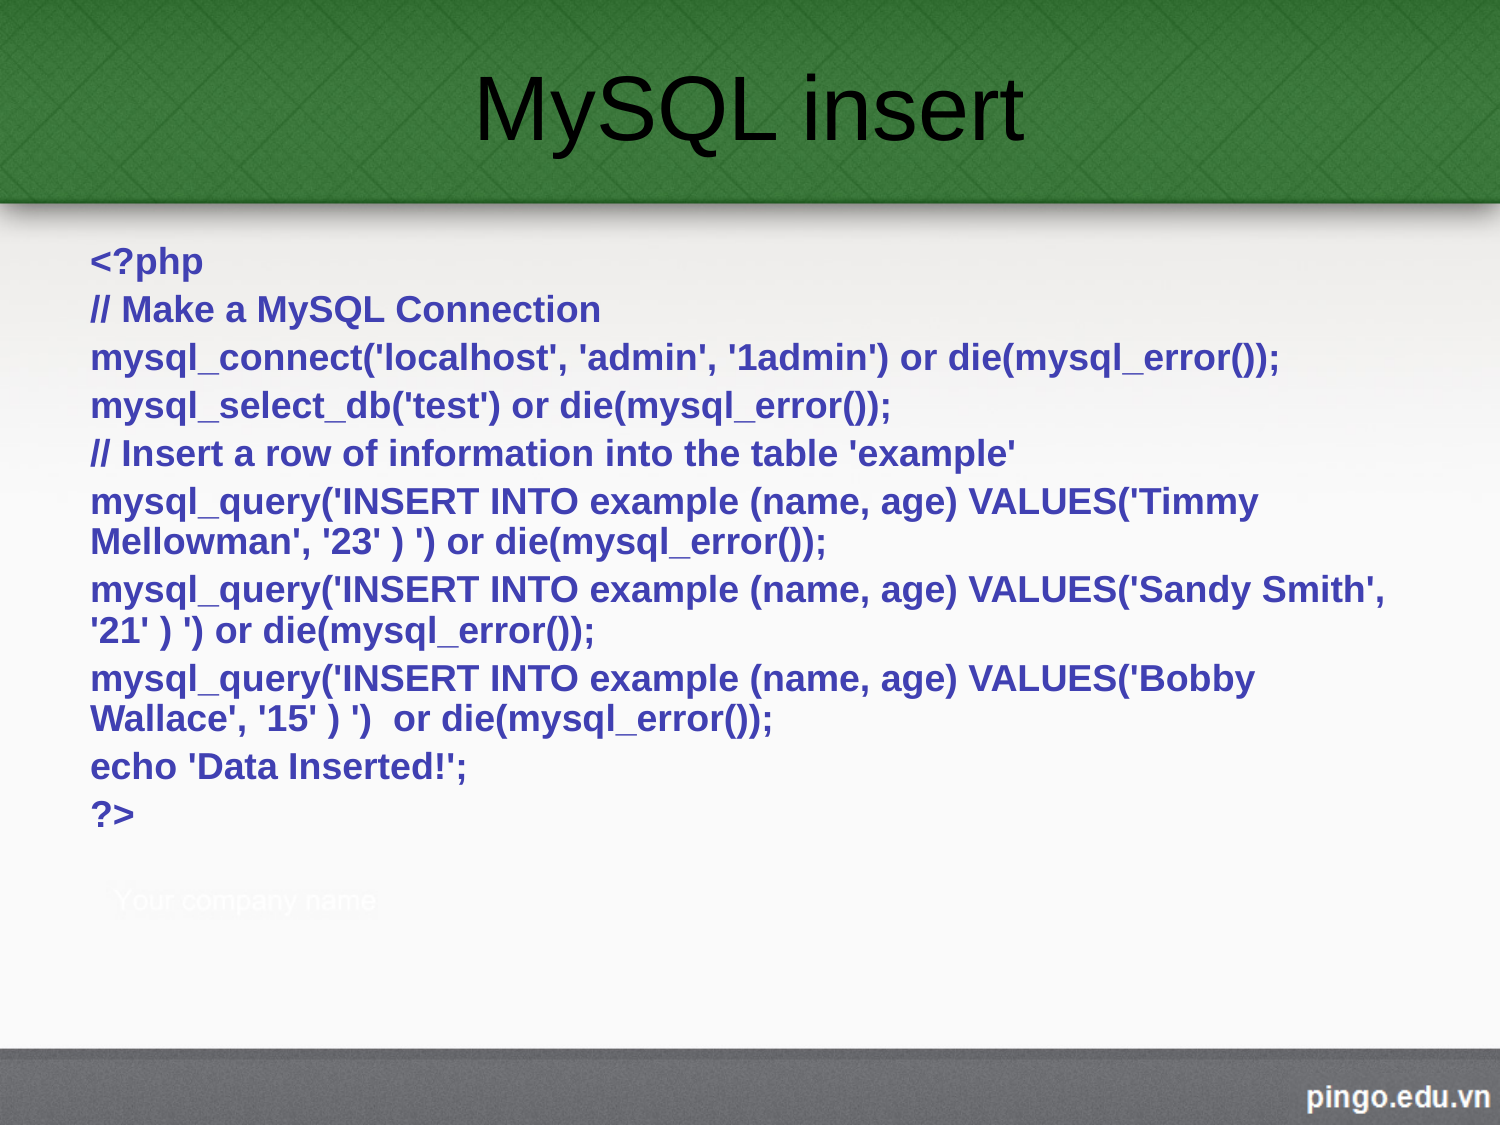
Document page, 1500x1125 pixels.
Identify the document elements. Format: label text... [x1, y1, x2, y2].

list <?php // Make a MySQL Connection mysql_connect('localhost', 'admin', '1admin') or die(mysql_error()); mysql_select_db('test') or die(mysql_error()); // Insert a row of information into the table 'example' mysql_query('INSERT INTO example (name, age) VALUES('Timmy Mellowman', '23' ) ') or die(mysql_error()); mysql_query('INSERT INTO example (name, age) VALUES('Sandy Smith', '21' ) ') or die(mysql_error()); mysql_query('INSERT INTO example (name, age) VALUES('Bobby Wallace', '15' ) ') or die(mysql_error()); echo 'Data Inserted!'; ?> [74, 234, 1426, 978]
picture [0, 0, 1500, 1125]
title MySQL insert [74, 10, 1426, 199]
text_box [824, 317, 855, 378]
